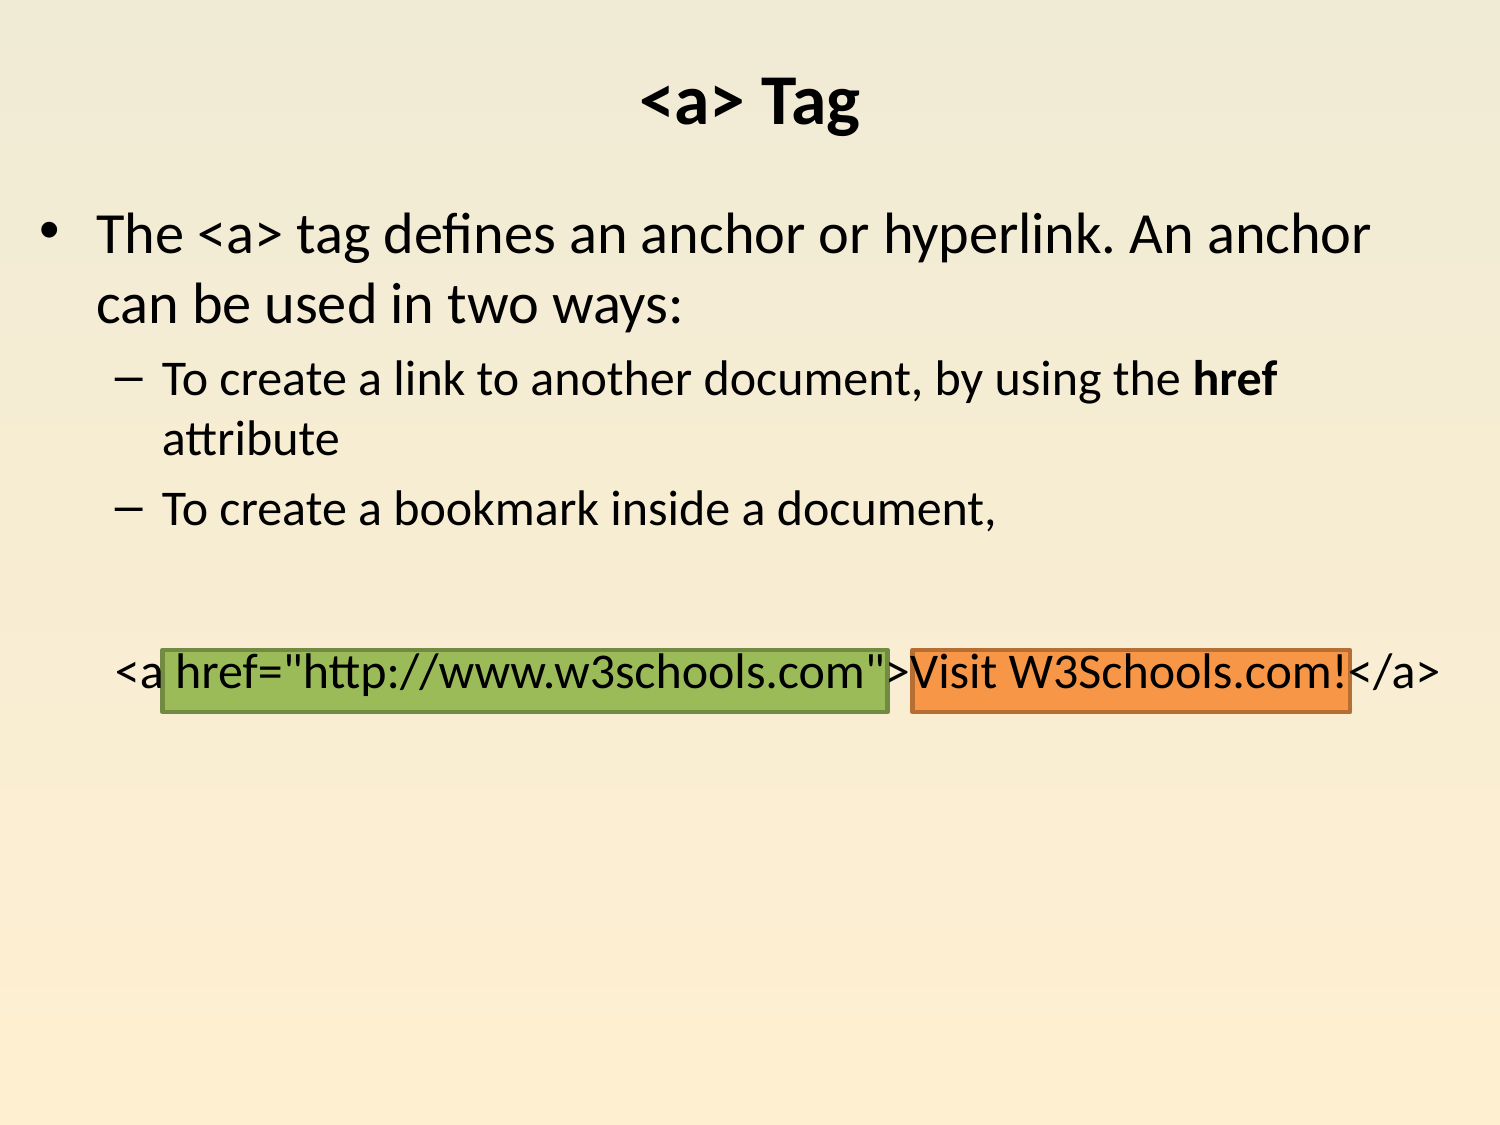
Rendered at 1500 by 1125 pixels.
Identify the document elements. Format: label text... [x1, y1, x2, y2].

title <a> Tag [75, 45, 1425, 187]
list The <a> tag defines an anchor or hyperlink. An anchor can be used in two ways: To create a link to another document, by using the href attribute To create a bookmark inside a document, <a href="http://www.w3schools.com">Visit W3Schools.com!</a> [24, 187, 1475, 930]
